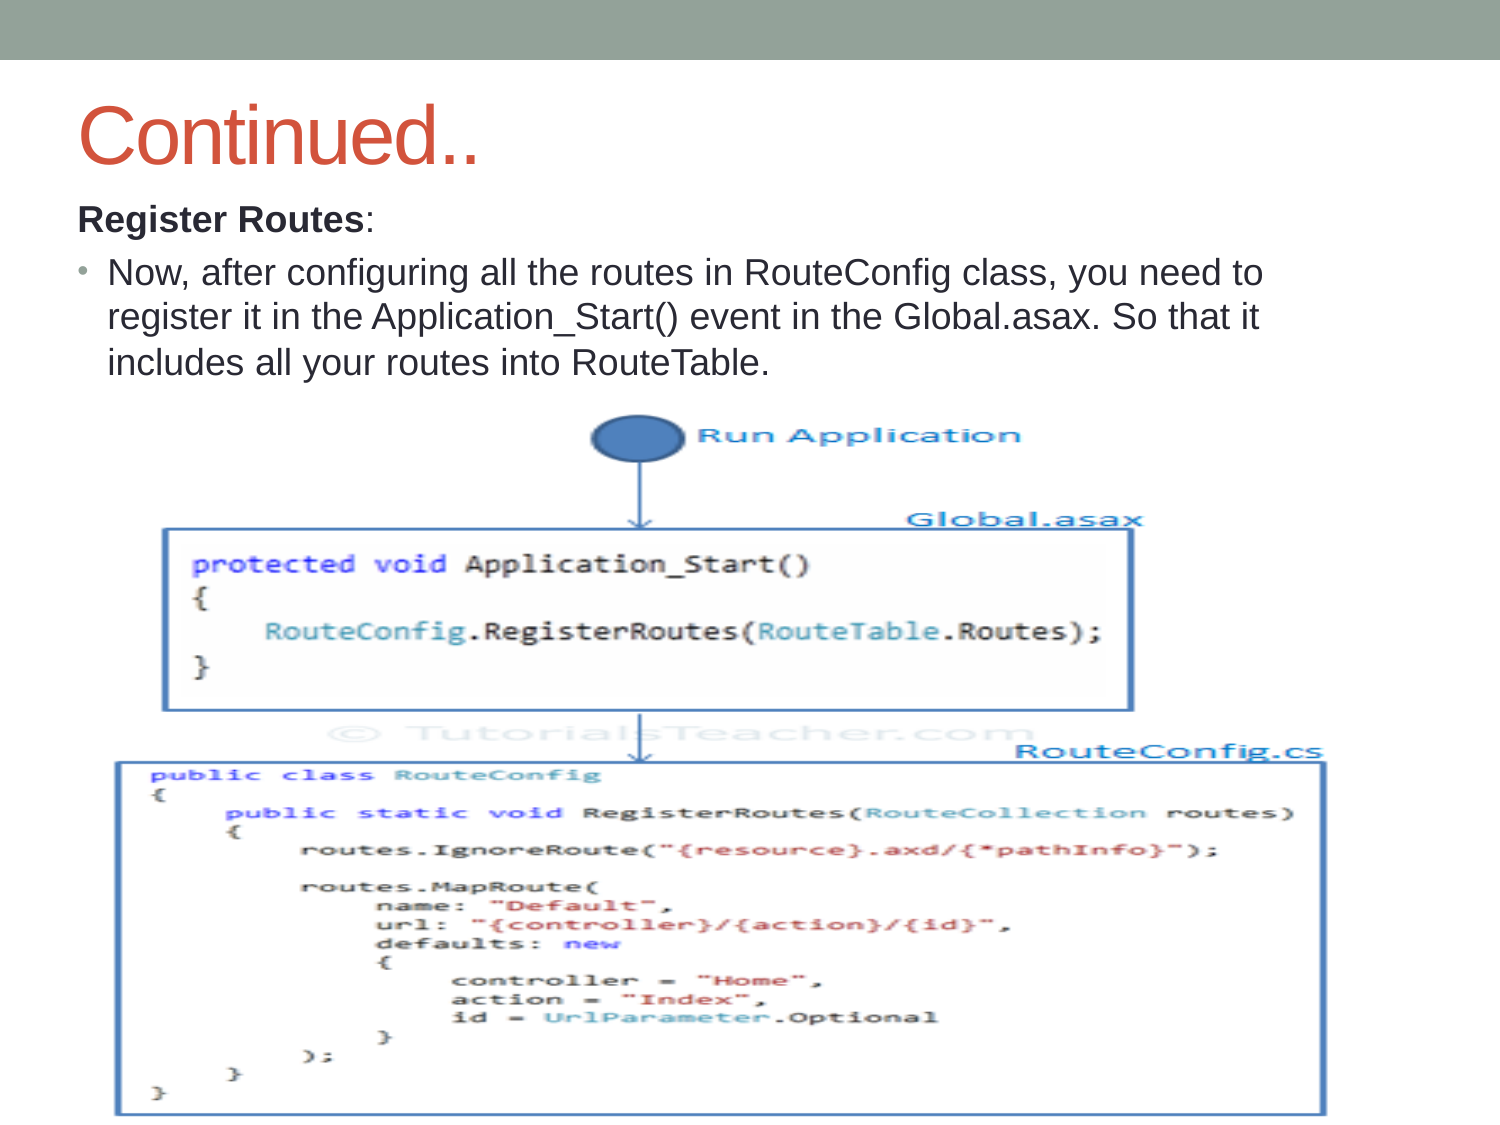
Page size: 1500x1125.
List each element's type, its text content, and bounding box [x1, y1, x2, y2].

picture [99, 412, 1338, 1125]
list Register Routes: Now, after configuring all the routes in RouteConfig class, you need to register it in the Application_Start() event in the Global.asax. So that it includes all your routes into RouteTable. [62, 187, 1413, 413]
title Continued.. [62, 50, 1413, 187]
